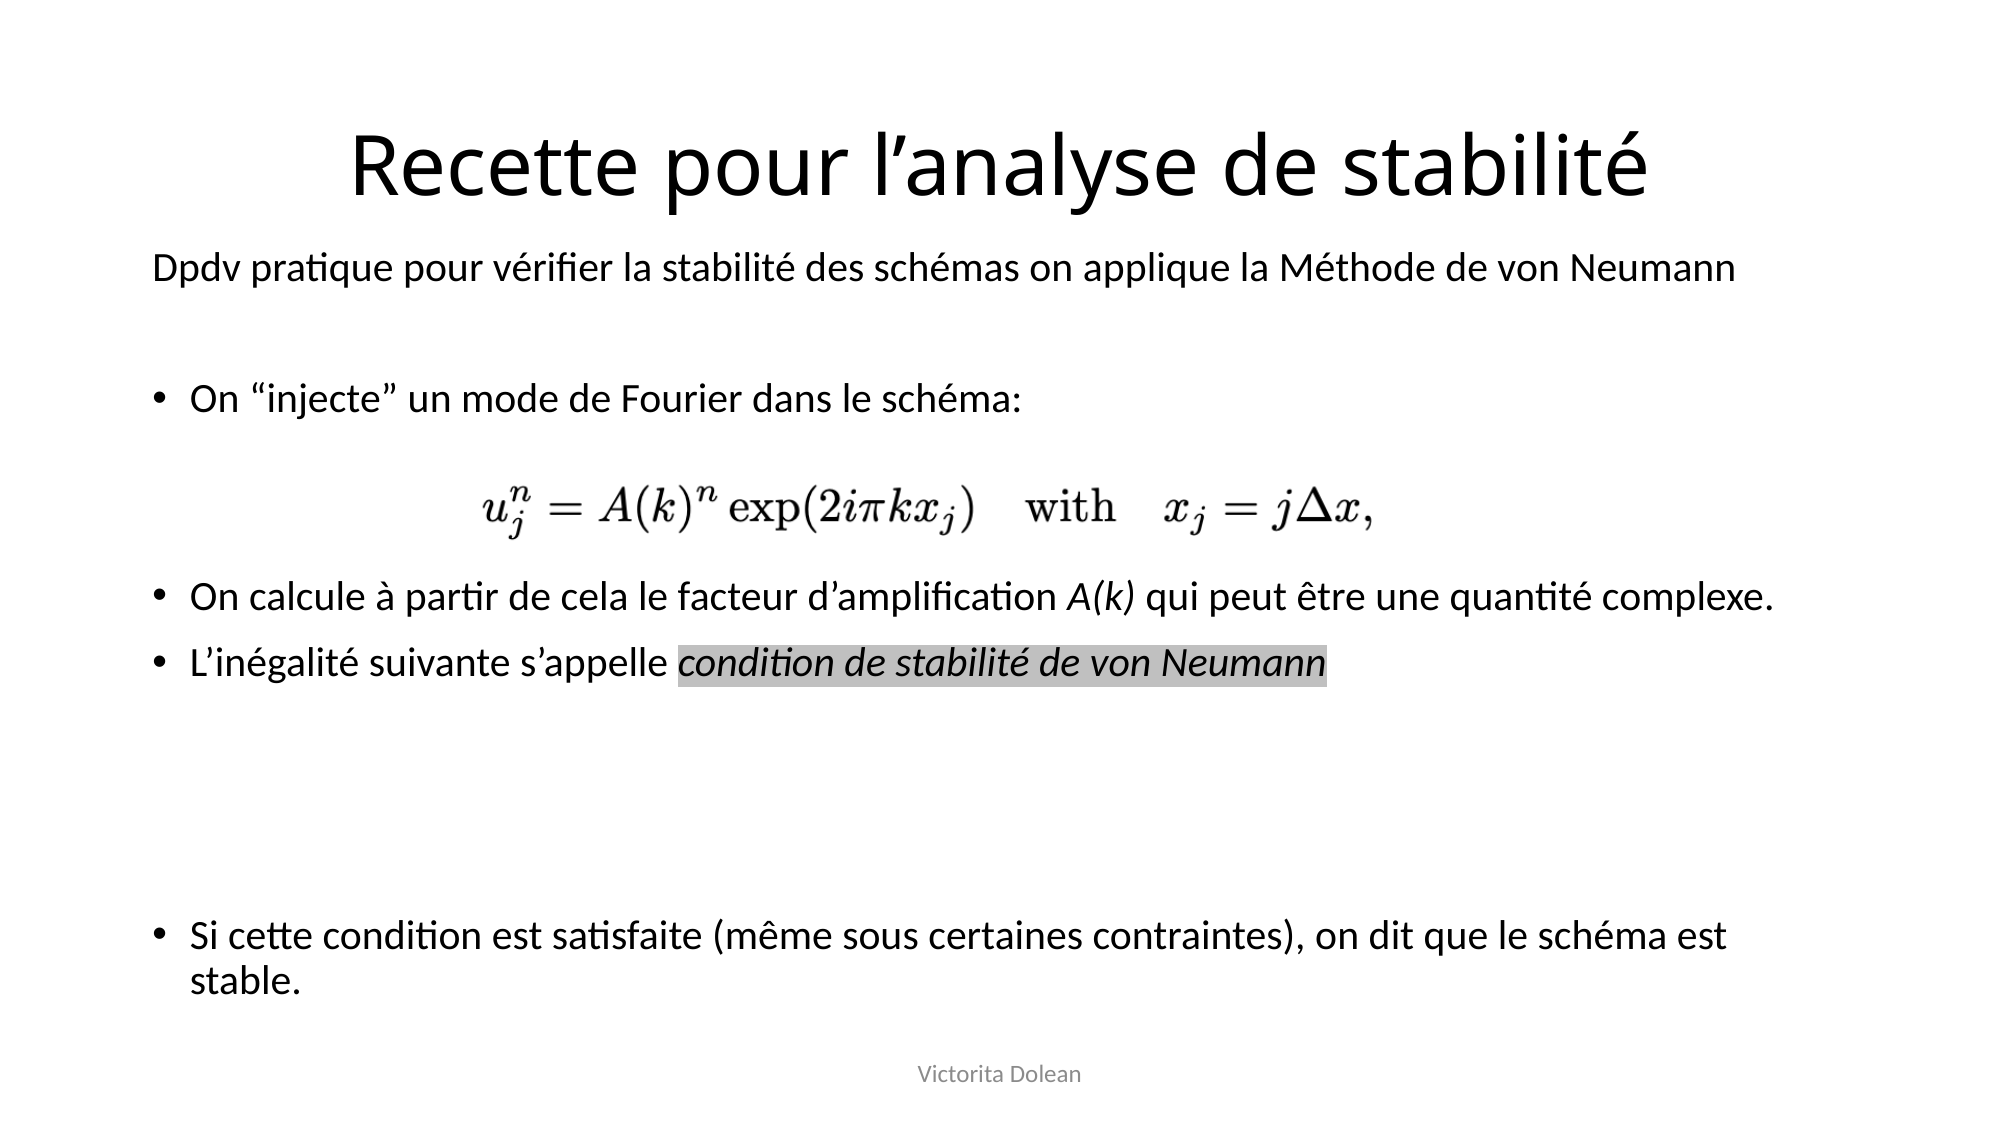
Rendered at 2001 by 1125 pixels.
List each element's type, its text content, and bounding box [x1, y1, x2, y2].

picture [439, 455, 1450, 558]
title Recette pour l’analyse de stabilité [137, 59, 1863, 278]
footer Victorita Dolean [662, 1042, 1338, 1103]
